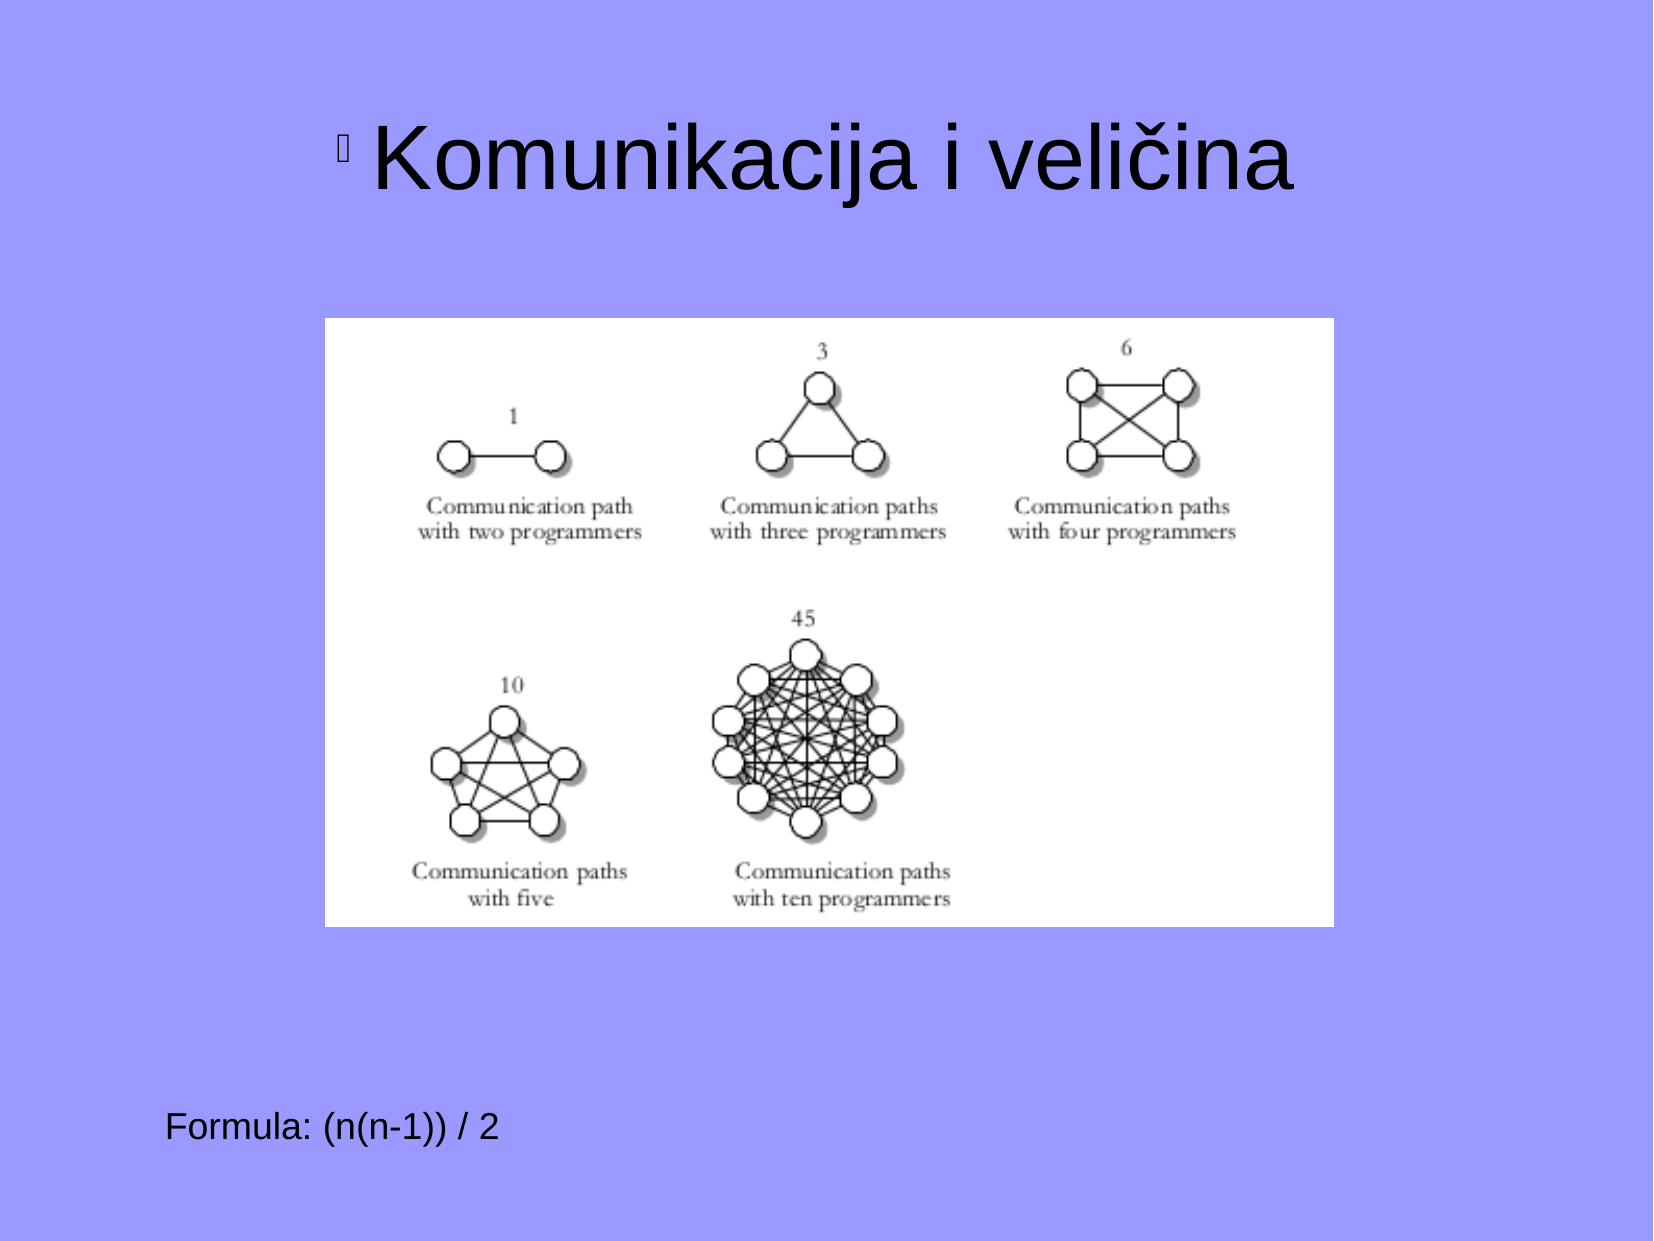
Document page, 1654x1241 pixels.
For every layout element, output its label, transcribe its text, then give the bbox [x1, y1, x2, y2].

text_box Formula: (n(n-1)) / 2 [150, 1094, 515, 1152]
picture [325, 318, 1335, 927]
text_box Komunikacija i veličina [82, 49, 1571, 257]
